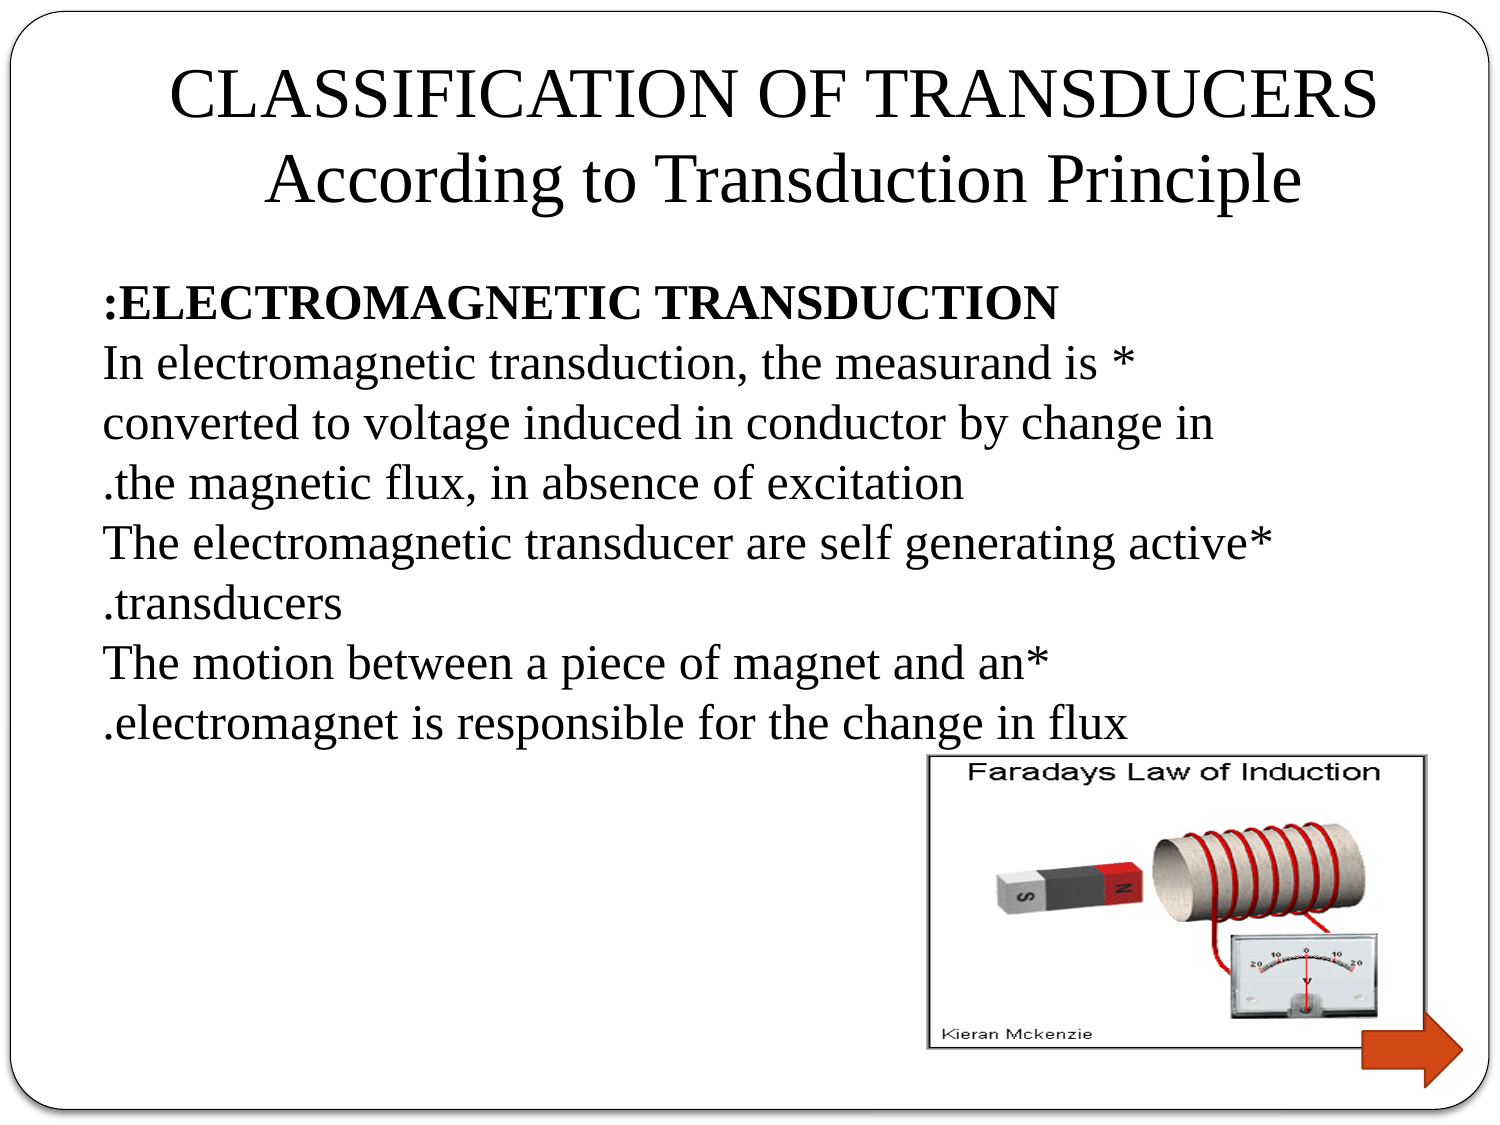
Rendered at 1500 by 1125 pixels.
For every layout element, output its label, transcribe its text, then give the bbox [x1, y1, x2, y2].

picture [925, 754, 1428, 1051]
text_box CLASSIFICATION OF TRANSDUCERS According to Transduction Principle [125, 37, 1425, 225]
text_box ELECTROMAGNETIC TRANSDUCTION: * In electromagnetic transduction, the measurand is converted to voltage induced in conductor by change in the magnetic flux, in absence of excitation. *The electromagnetic transducer are self generating active transducers. *The motion between a piece of magnet and an electromagnet is responsible for the change in flux. [87, 262, 1300, 818]
text_box [1361, 1018, 1464, 1089]
